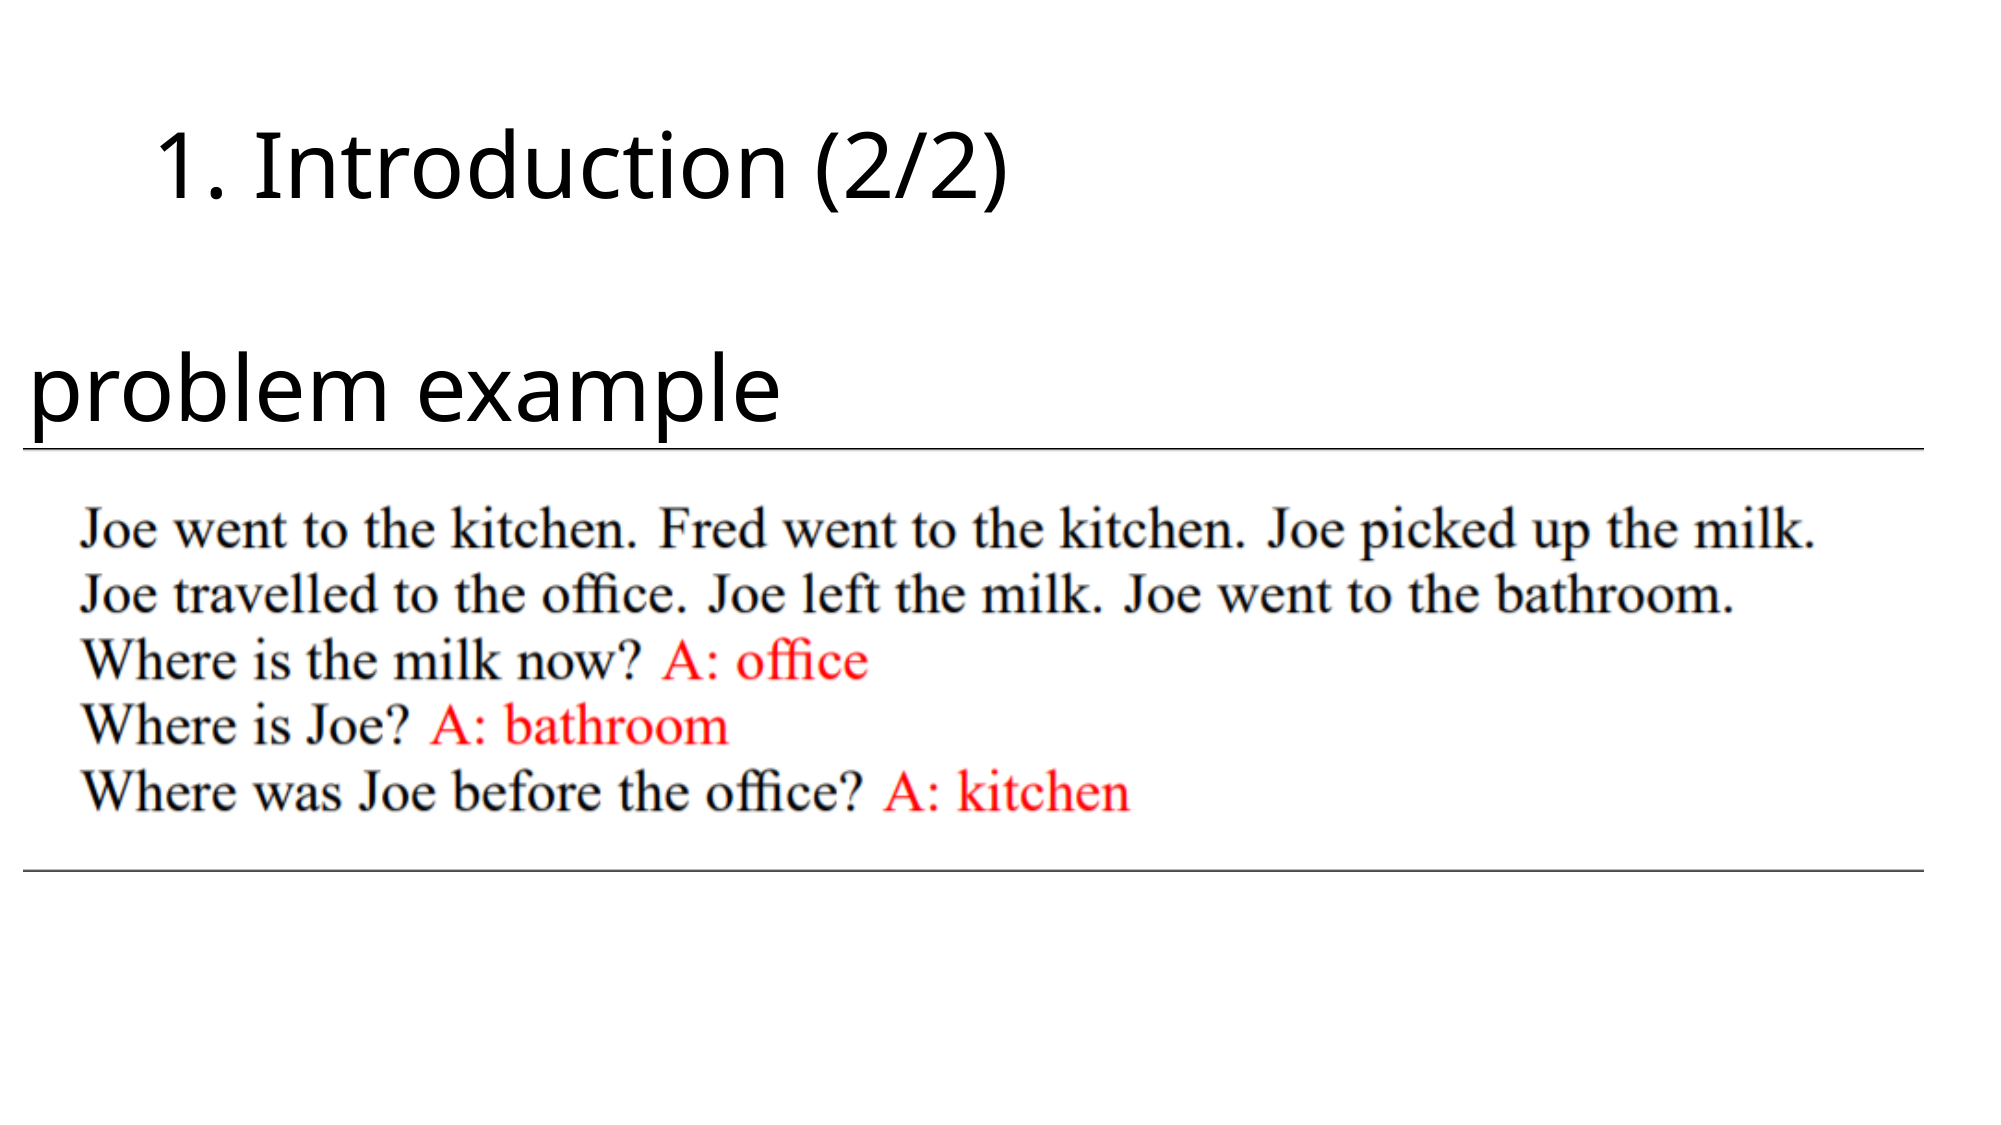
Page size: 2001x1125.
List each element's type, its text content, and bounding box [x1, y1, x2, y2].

text_box problem example [12, 322, 800, 448]
title 1. Introduction (2/2) [137, 59, 1863, 278]
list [23, 448, 1924, 872]
